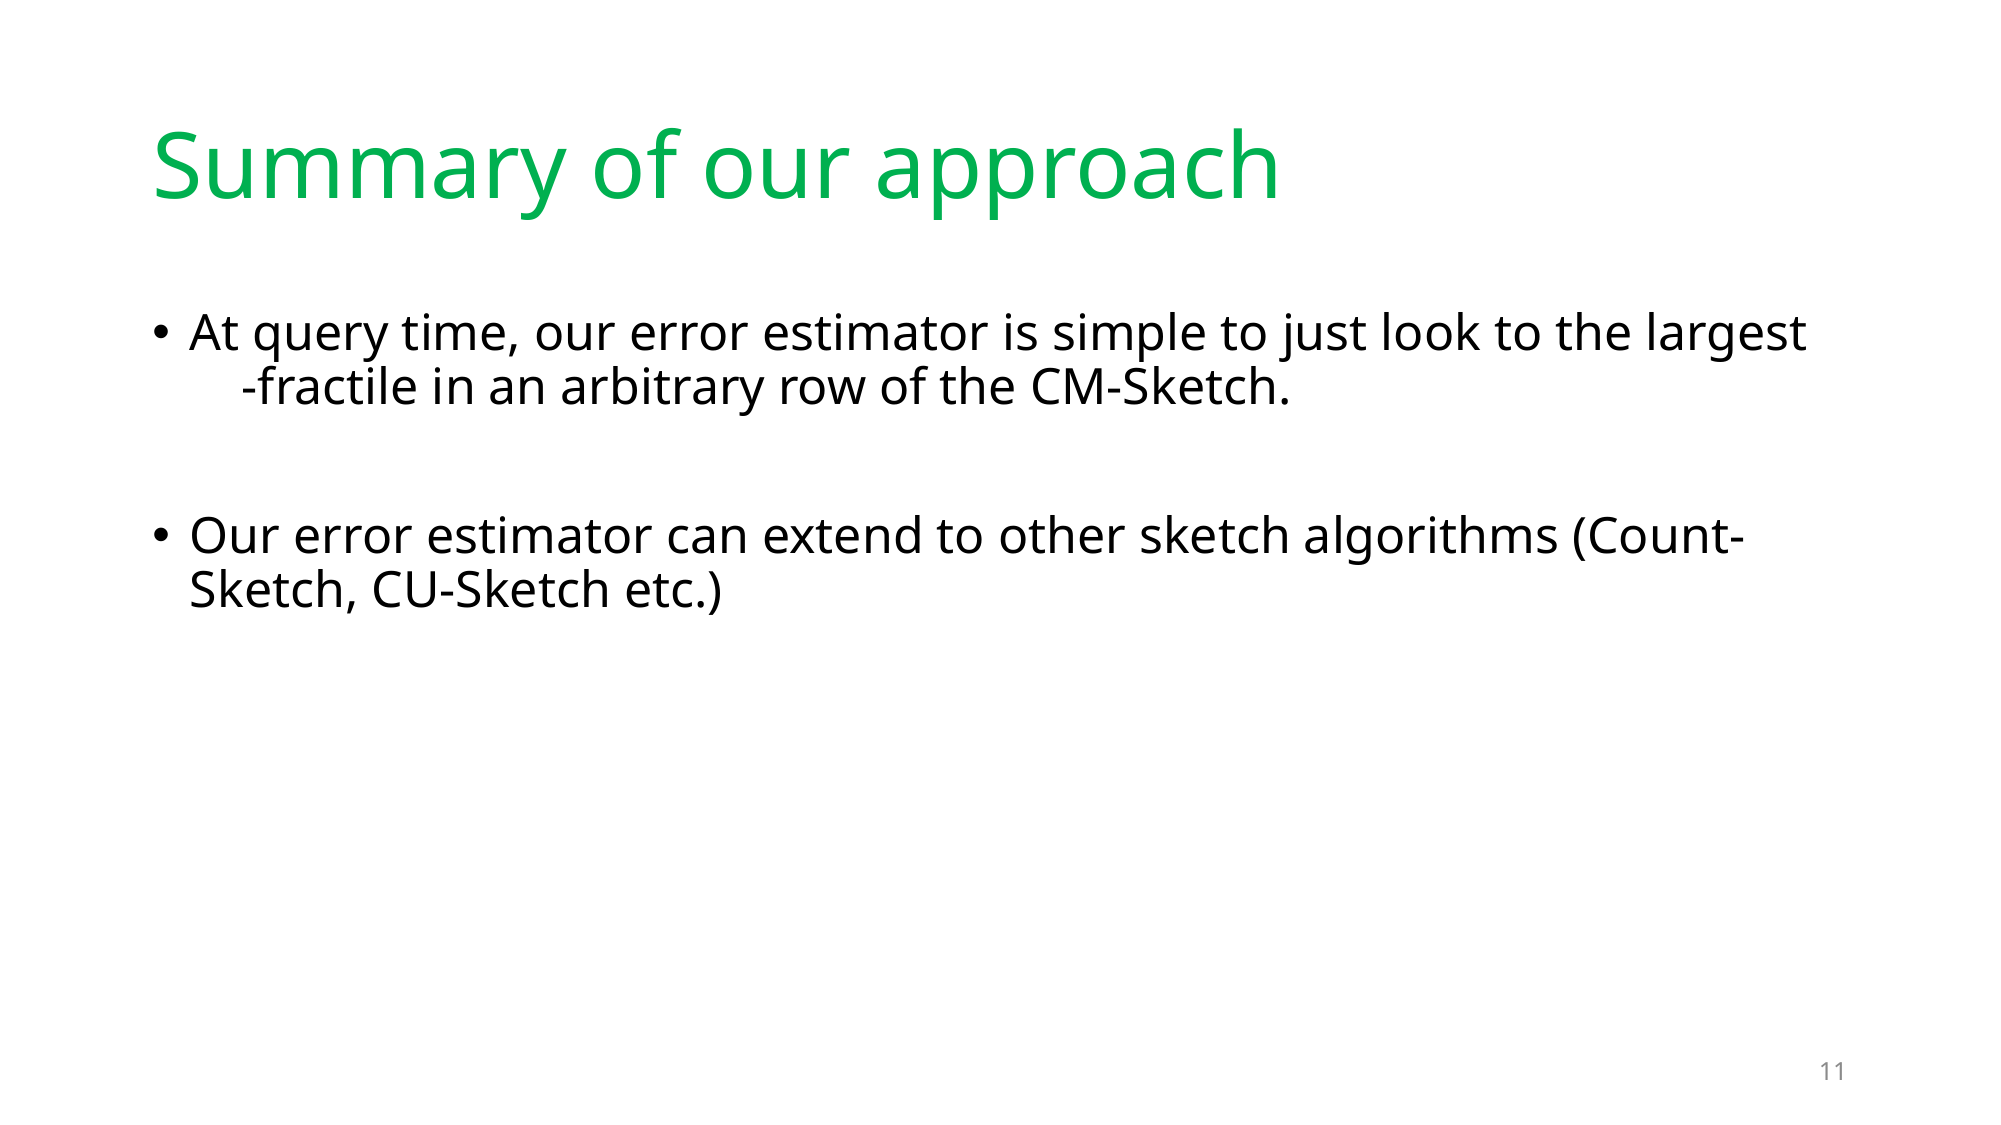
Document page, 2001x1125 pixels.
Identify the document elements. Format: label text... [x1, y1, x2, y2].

title Summary of our approach [137, 59, 1863, 278]
slide_number 11 [1412, 1042, 1863, 1103]
